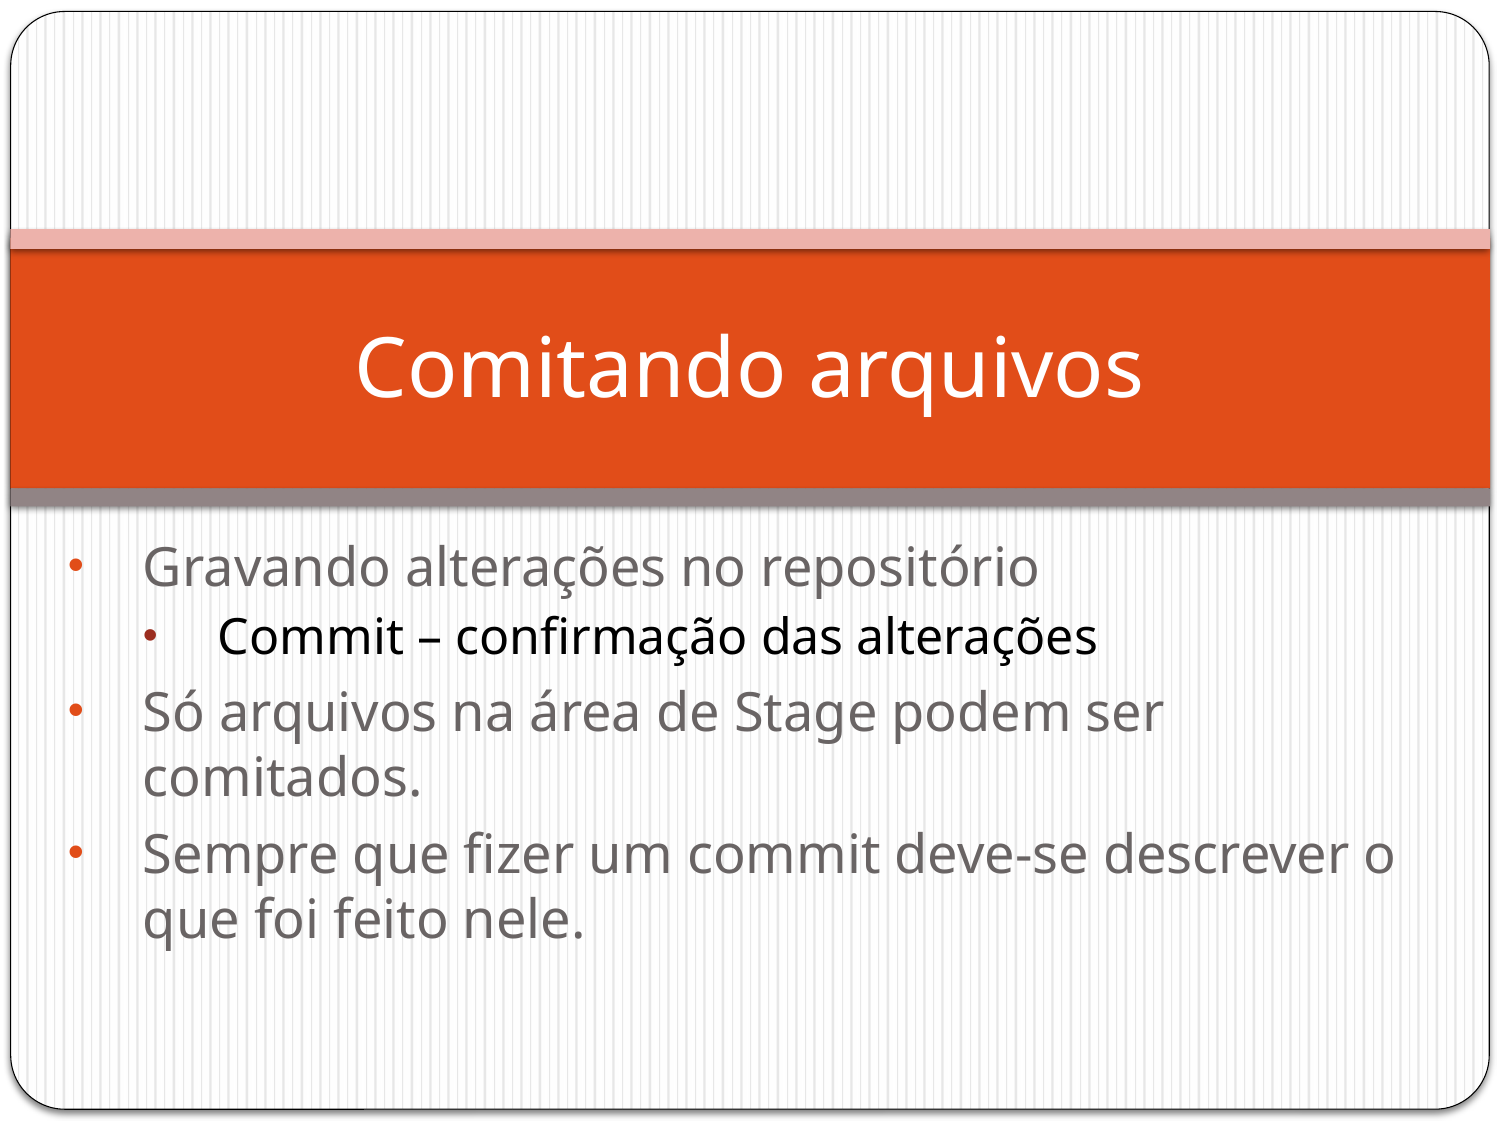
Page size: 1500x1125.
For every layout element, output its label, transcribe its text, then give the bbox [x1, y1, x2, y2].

title Comitando arquivos [75, 247, 1425, 489]
subtitle Gravando alterações no repositório Commit – confirmação das alterações Só arquivos na área de Stage podem ser comitados. Sempre que fizer um commit deve-se descrever o que foi feito nele. [53, 525, 1447, 1094]
